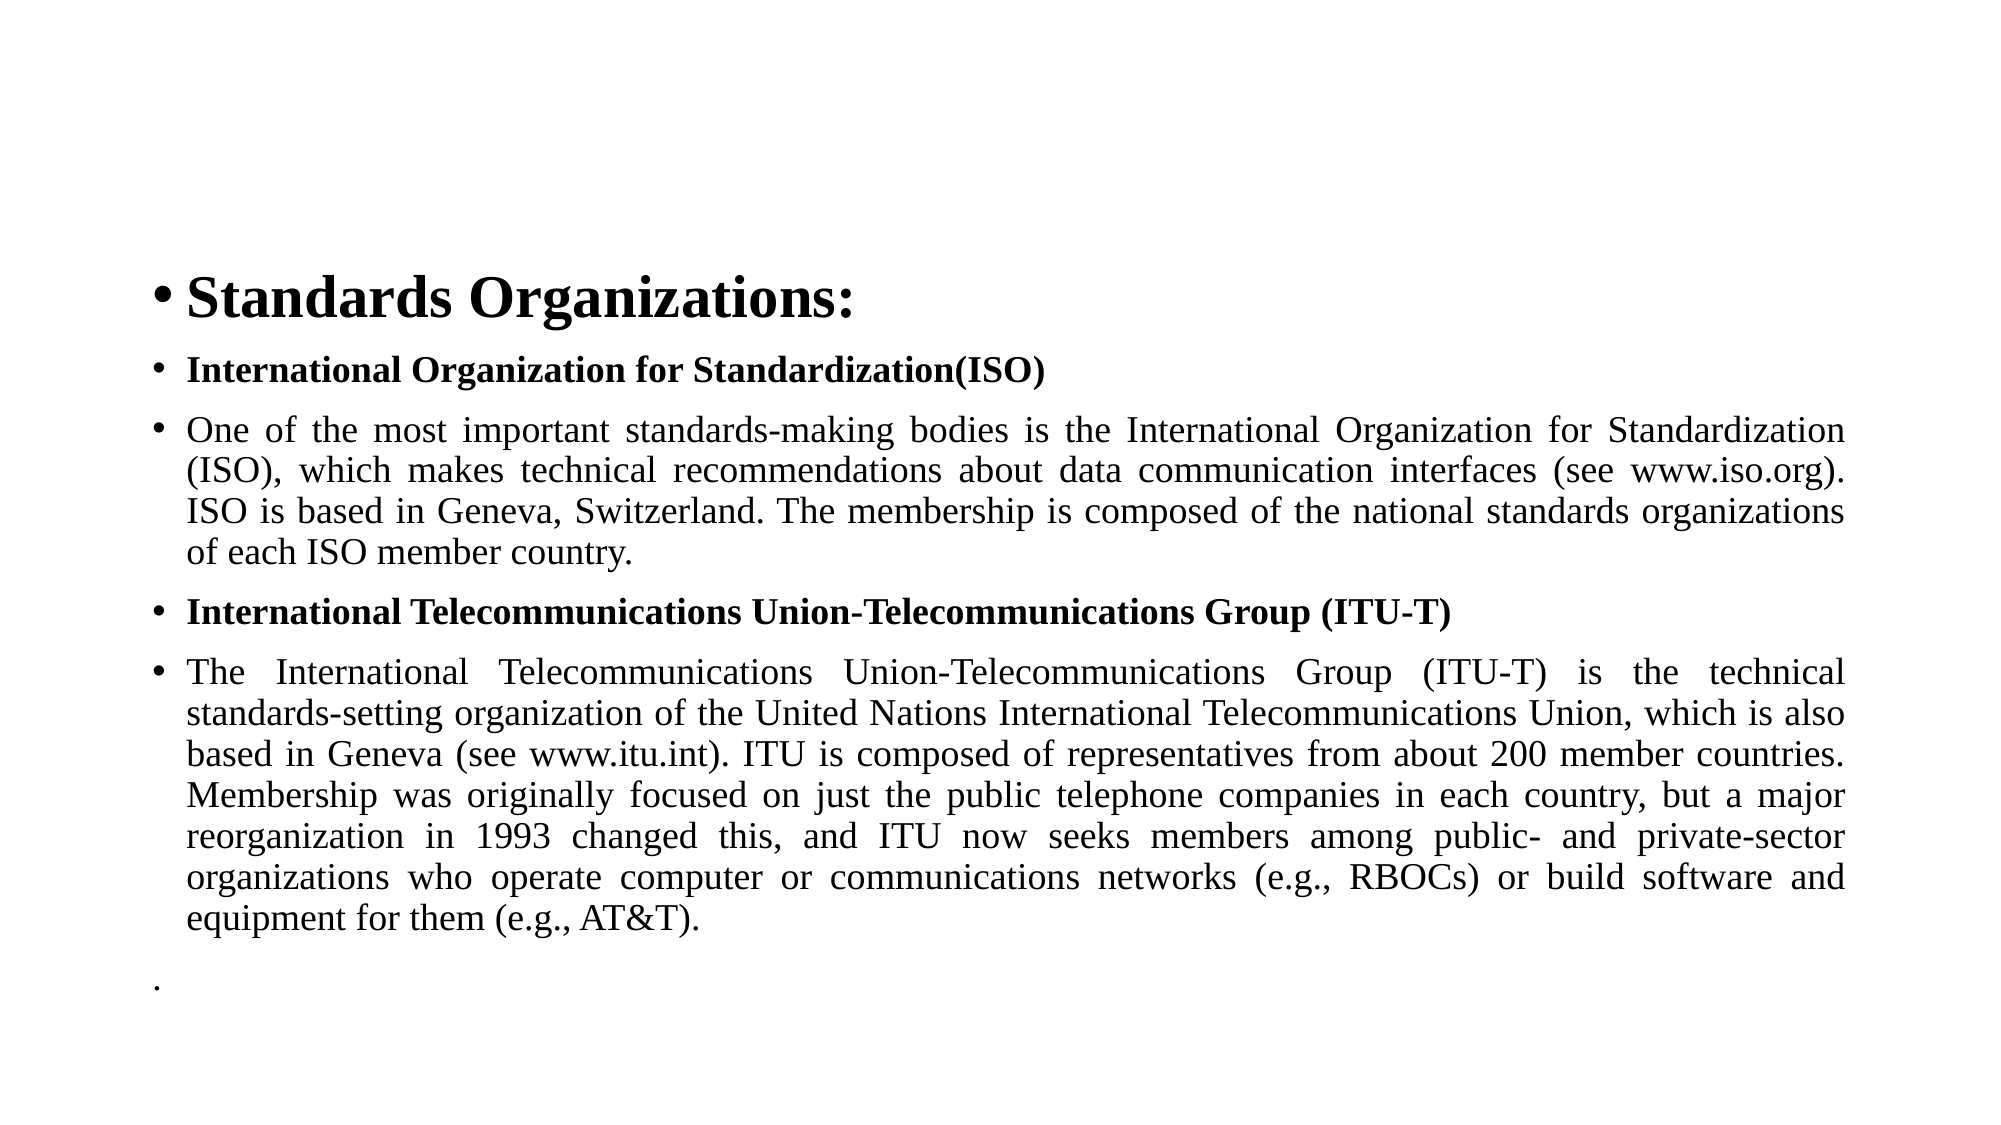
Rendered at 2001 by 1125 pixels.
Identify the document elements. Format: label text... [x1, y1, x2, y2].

list Standards Organizations: International Organization for Standardization(ISO) One of the most important standards-making bodies is the International Organization for Standardization (ISO), which makes technical recommendations about data communication interfaces (see www.iso.org). ISO is based in Geneva, Switzerland. The membership is composed of the national standards organizations of each ISO member country. International Telecommunications Union-Telecommunications Group (ITU-T) The International Telecommunications Union-Telecommunications Group (ITU-T) is the technical standards-setting organization of the United Nations International Telecommunications Union, which is also based in Geneva (see www.itu.int). ITU is composed of representatives from about 200 member countries. Membership was originally focused on just the public telephone companies in each country, but a major reorganization in 1993 changed this, and ITU now seeks members among public- and private-sector organizations who operate computer or communications networks (e.g., RBOCs) or build software and equipment for them (e.g., AT&T). . [137, 257, 1863, 1014]
